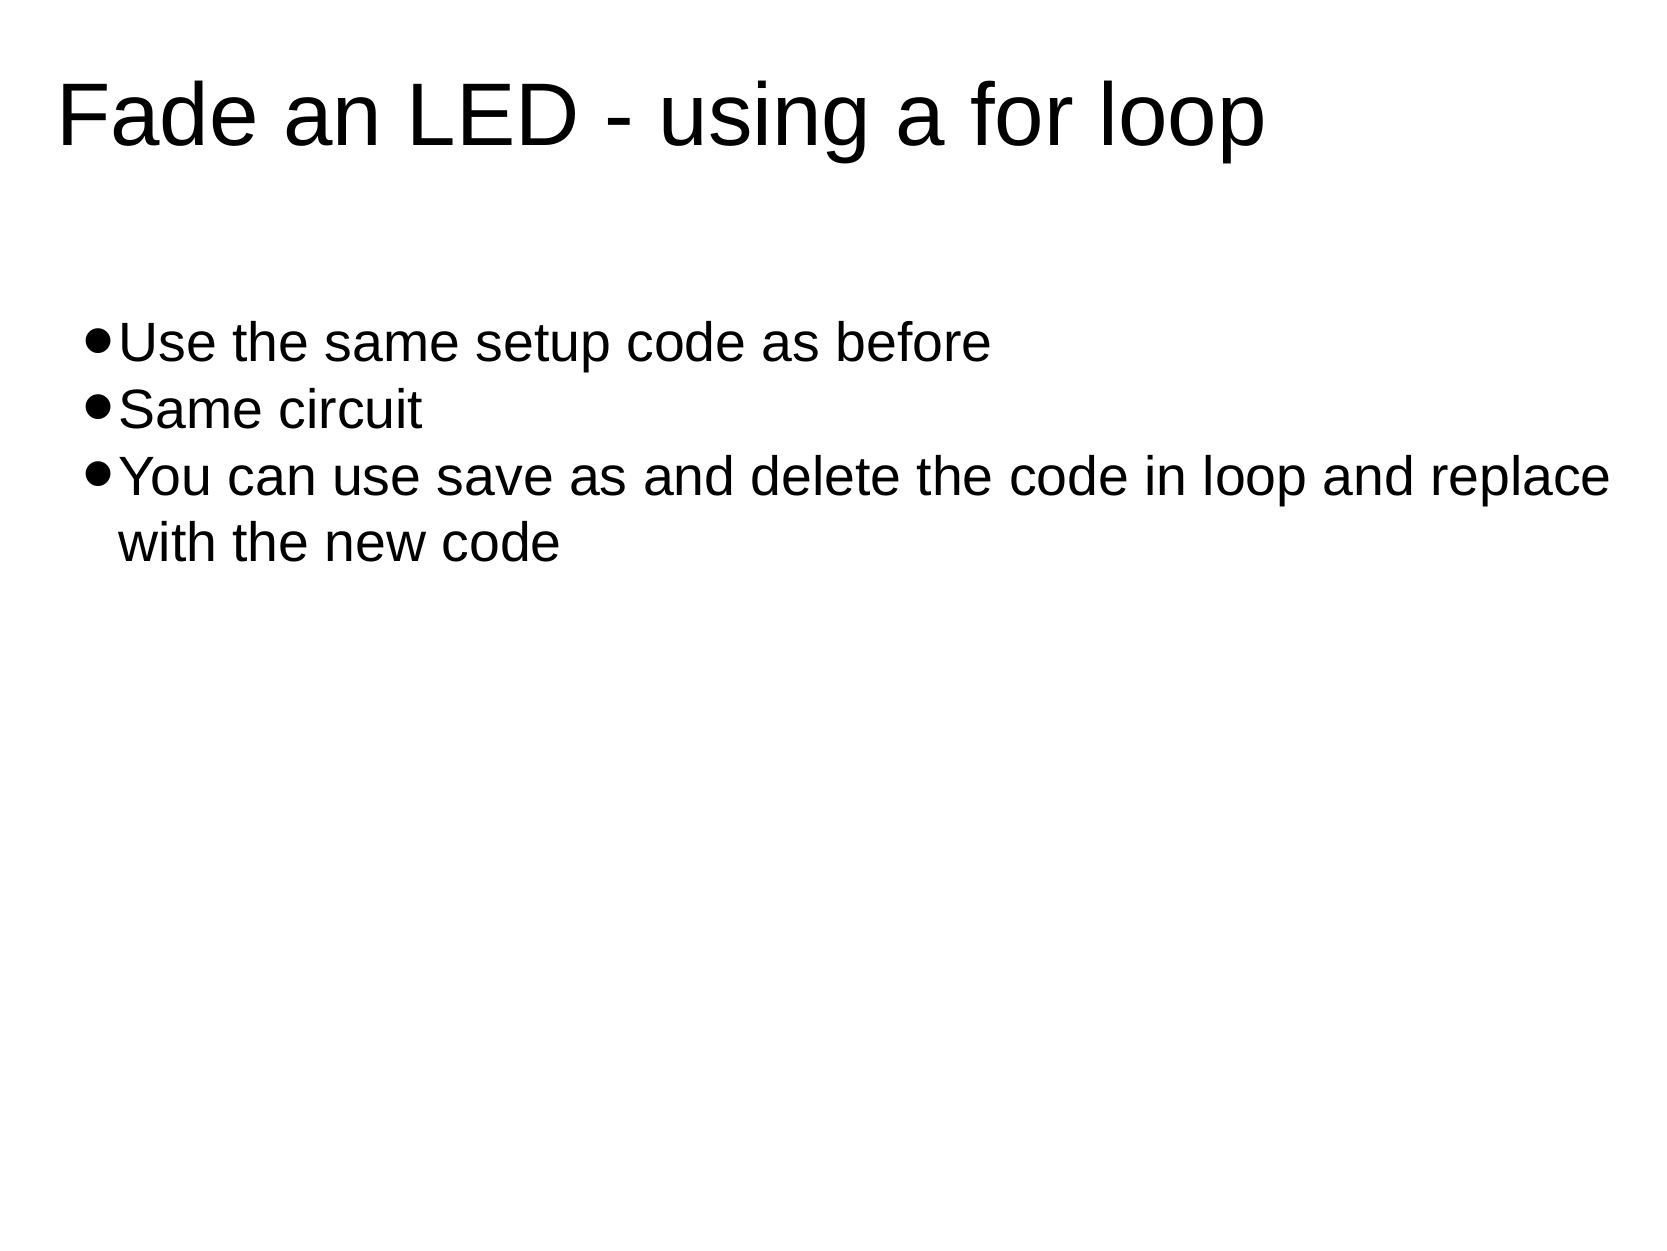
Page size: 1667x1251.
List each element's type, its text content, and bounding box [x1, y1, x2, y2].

title Fade an LED - using a for loop [50, 50, 1630, 213]
list Use the same setup code as before Same circuit You can use save as and delete the code in loop and replace with the new code [50, 300, 1630, 1213]
